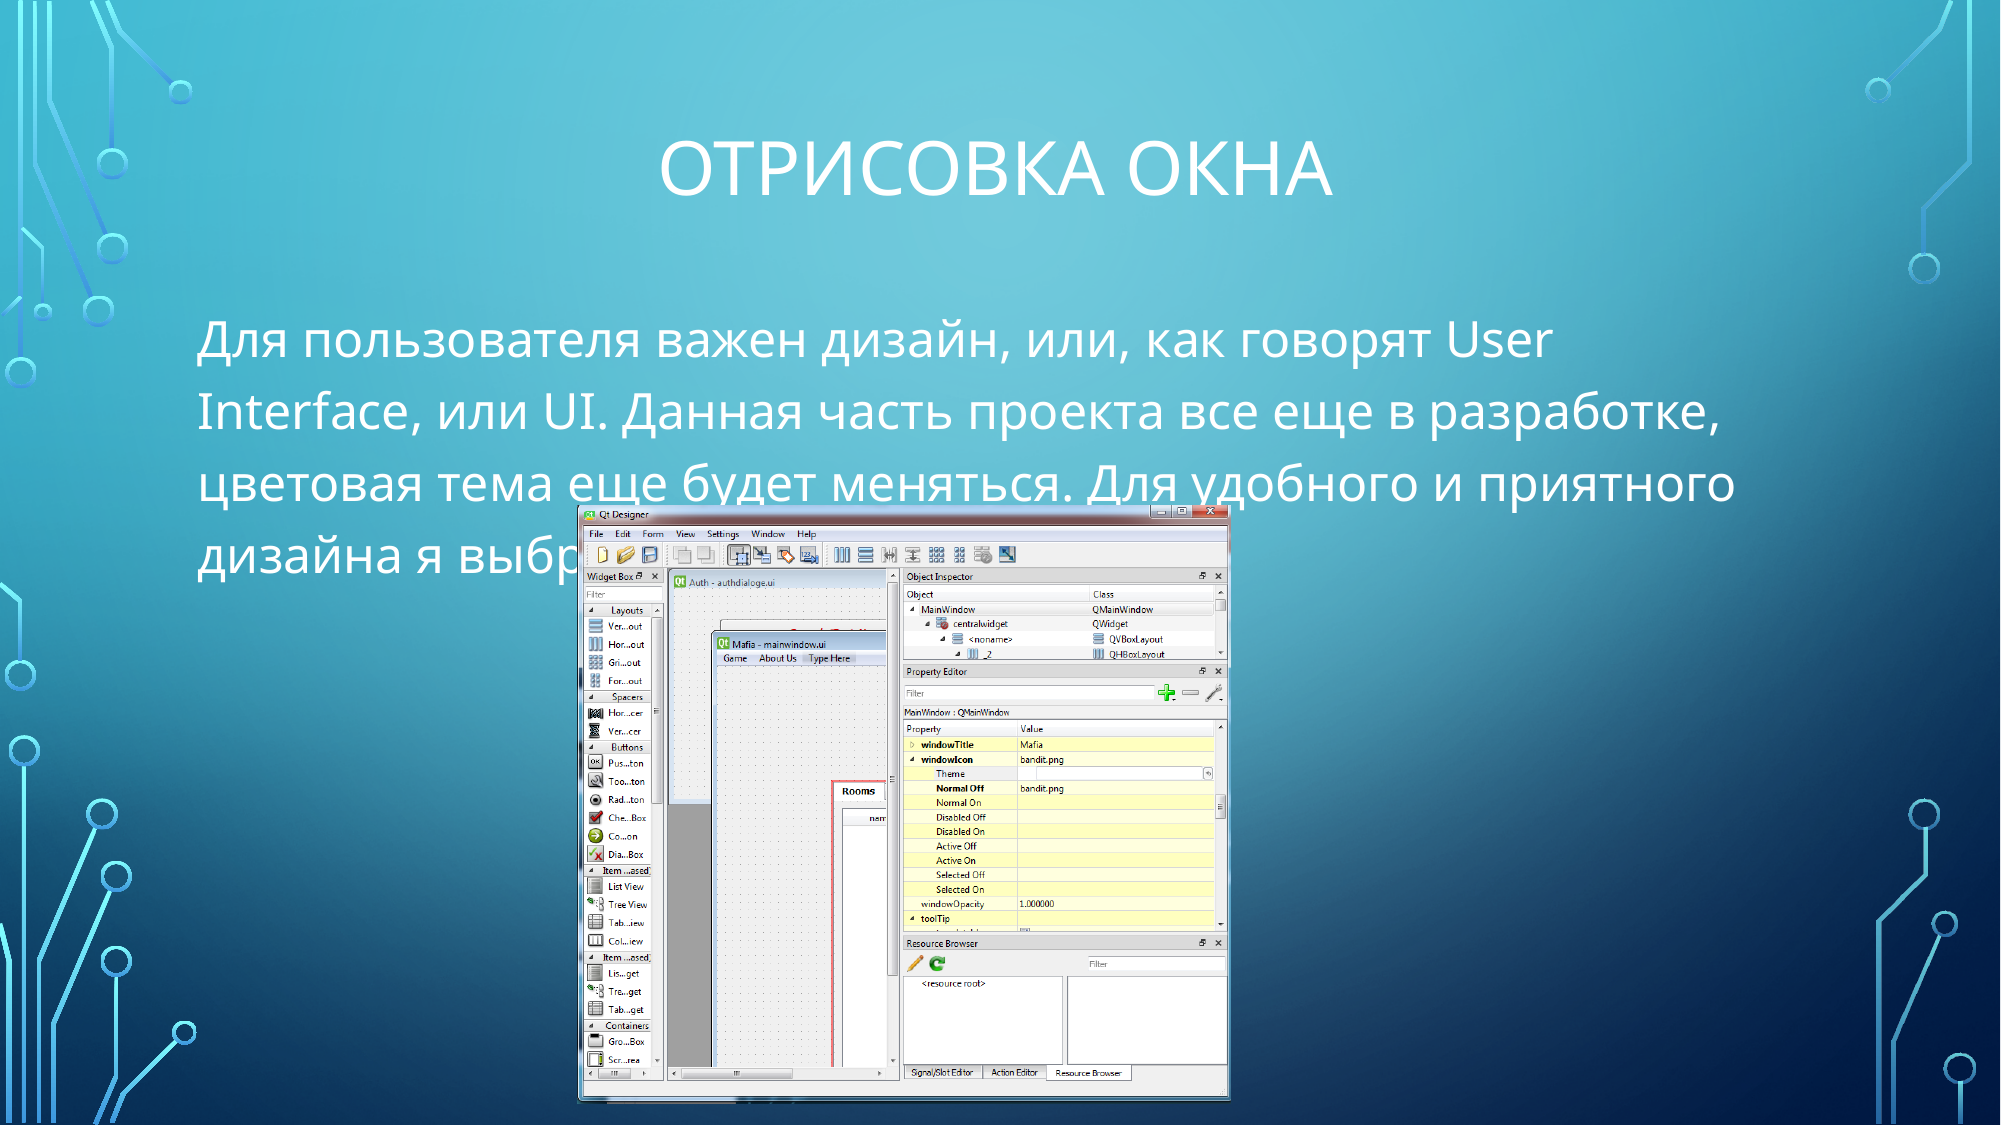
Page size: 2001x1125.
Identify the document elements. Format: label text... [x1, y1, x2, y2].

picture [577, 504, 1231, 1104]
list Для пользователя важен дизайн, или, как говорят User Interface, или UI. Данная часть проекта все еще в разработке, цветовая тема еще будет меняться. Для удобного и приятного дизайна я выбрал Qt Designer. [182, 288, 1808, 870]
title Отрисовка ОКна [182, 50, 1808, 288]
